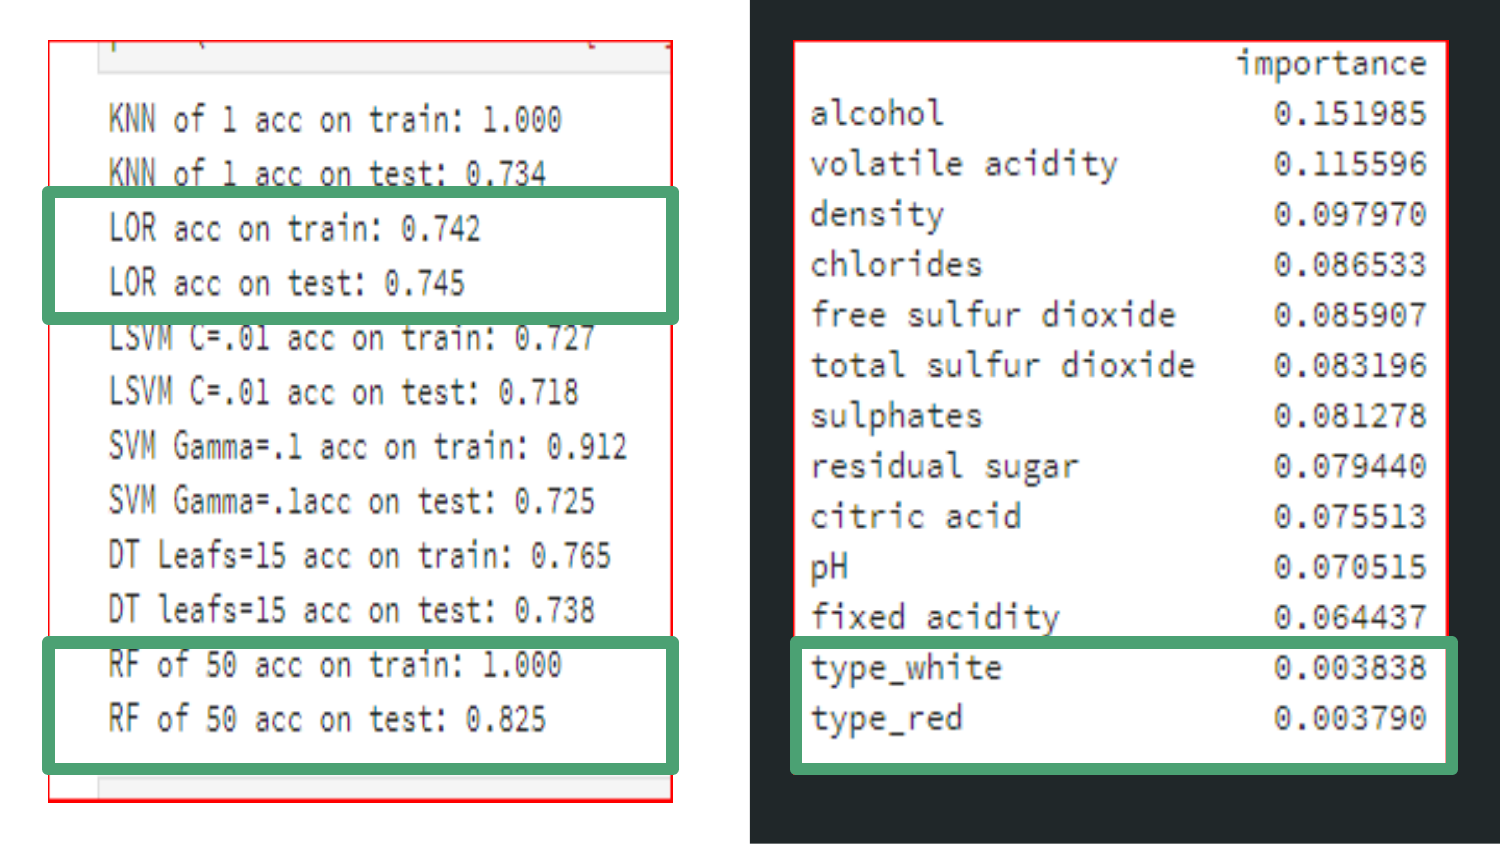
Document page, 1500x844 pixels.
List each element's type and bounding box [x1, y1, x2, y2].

picture [792, 40, 1449, 775]
picture [48, 40, 673, 804]
